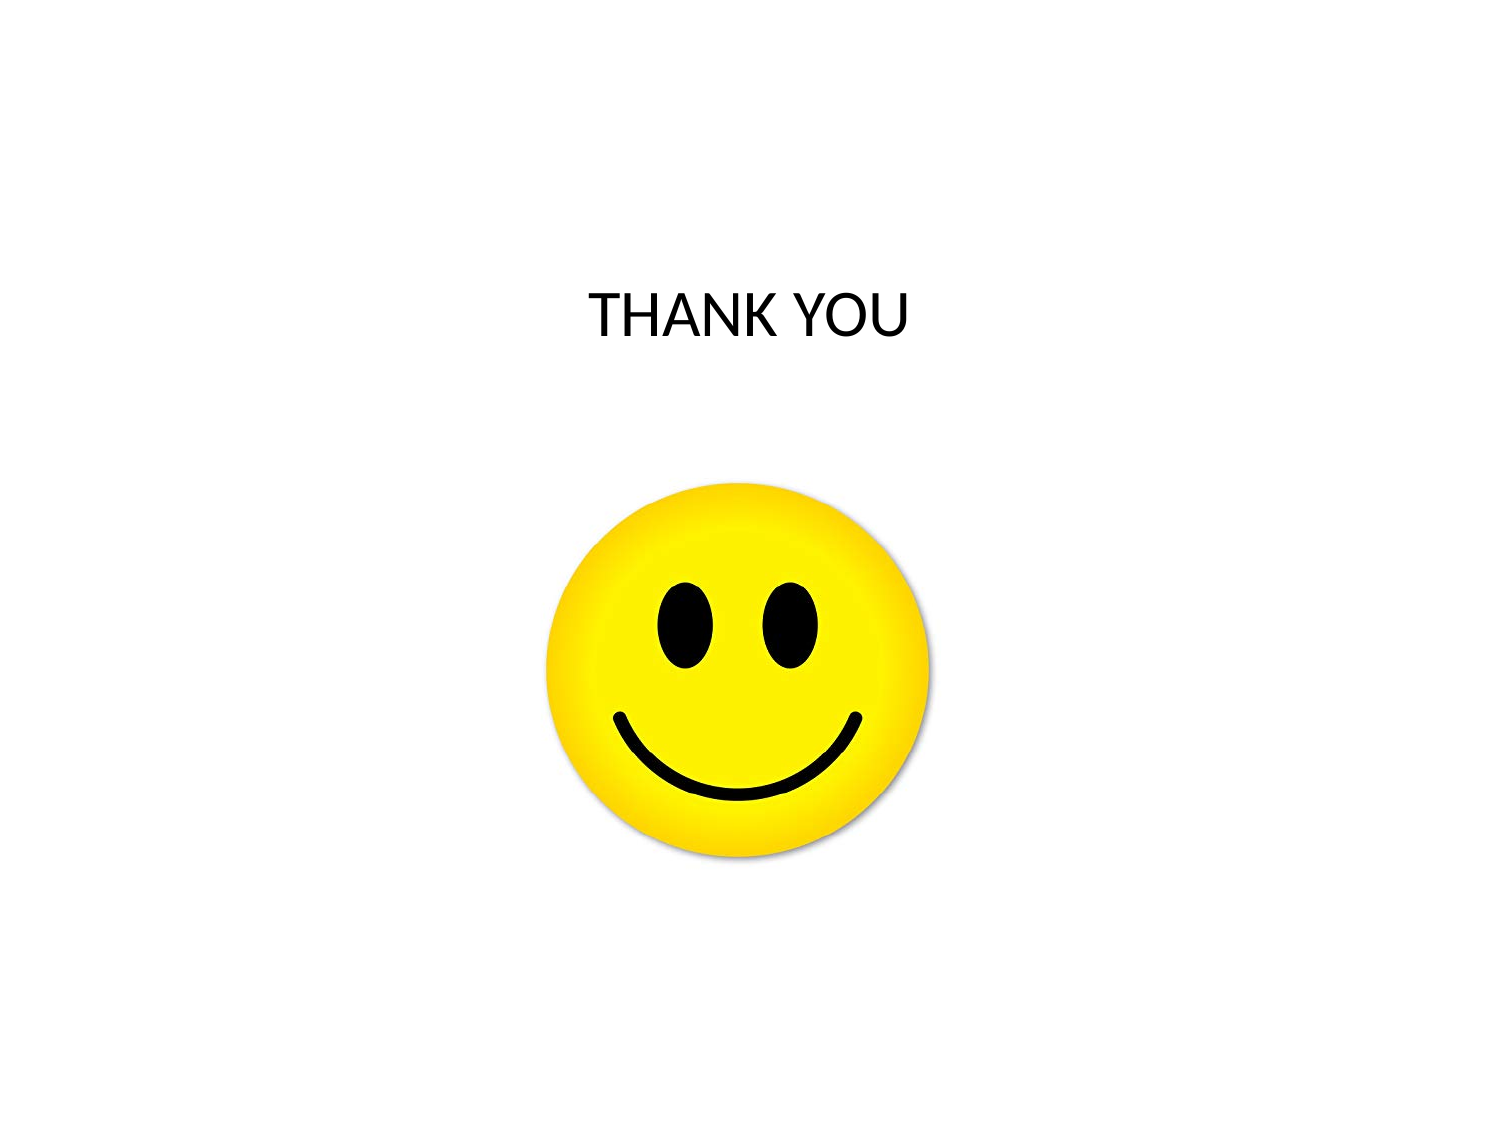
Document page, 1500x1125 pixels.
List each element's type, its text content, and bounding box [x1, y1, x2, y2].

list THANK YOU [75, 262, 1425, 1005]
picture [524, 462, 951, 877]
